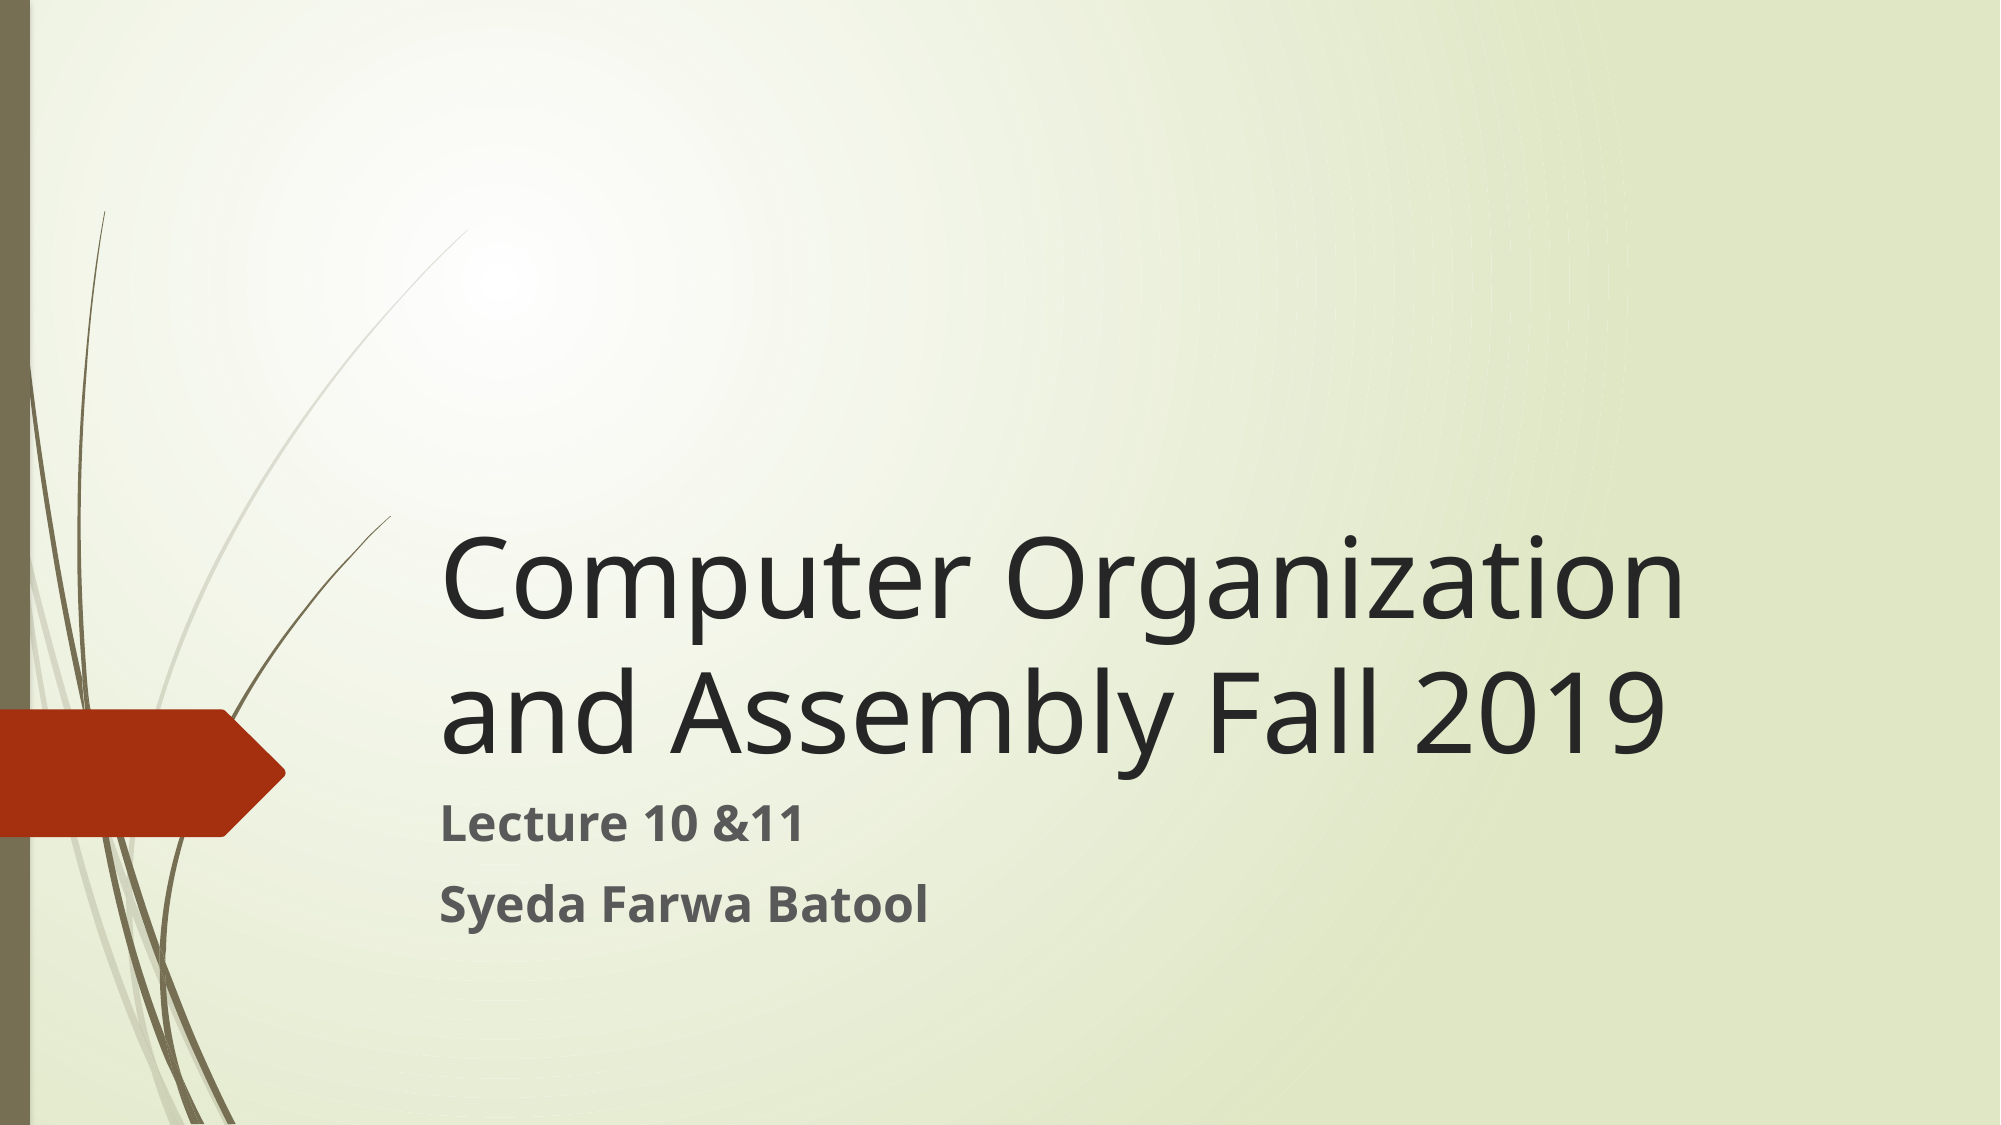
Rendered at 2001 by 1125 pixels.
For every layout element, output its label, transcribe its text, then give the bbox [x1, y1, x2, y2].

subtitle Lecture 10 &11 Syeda Farwa Batool [424, 783, 1888, 969]
title Computer Organization and Assembly Fall 2019 [424, 412, 1888, 783]
